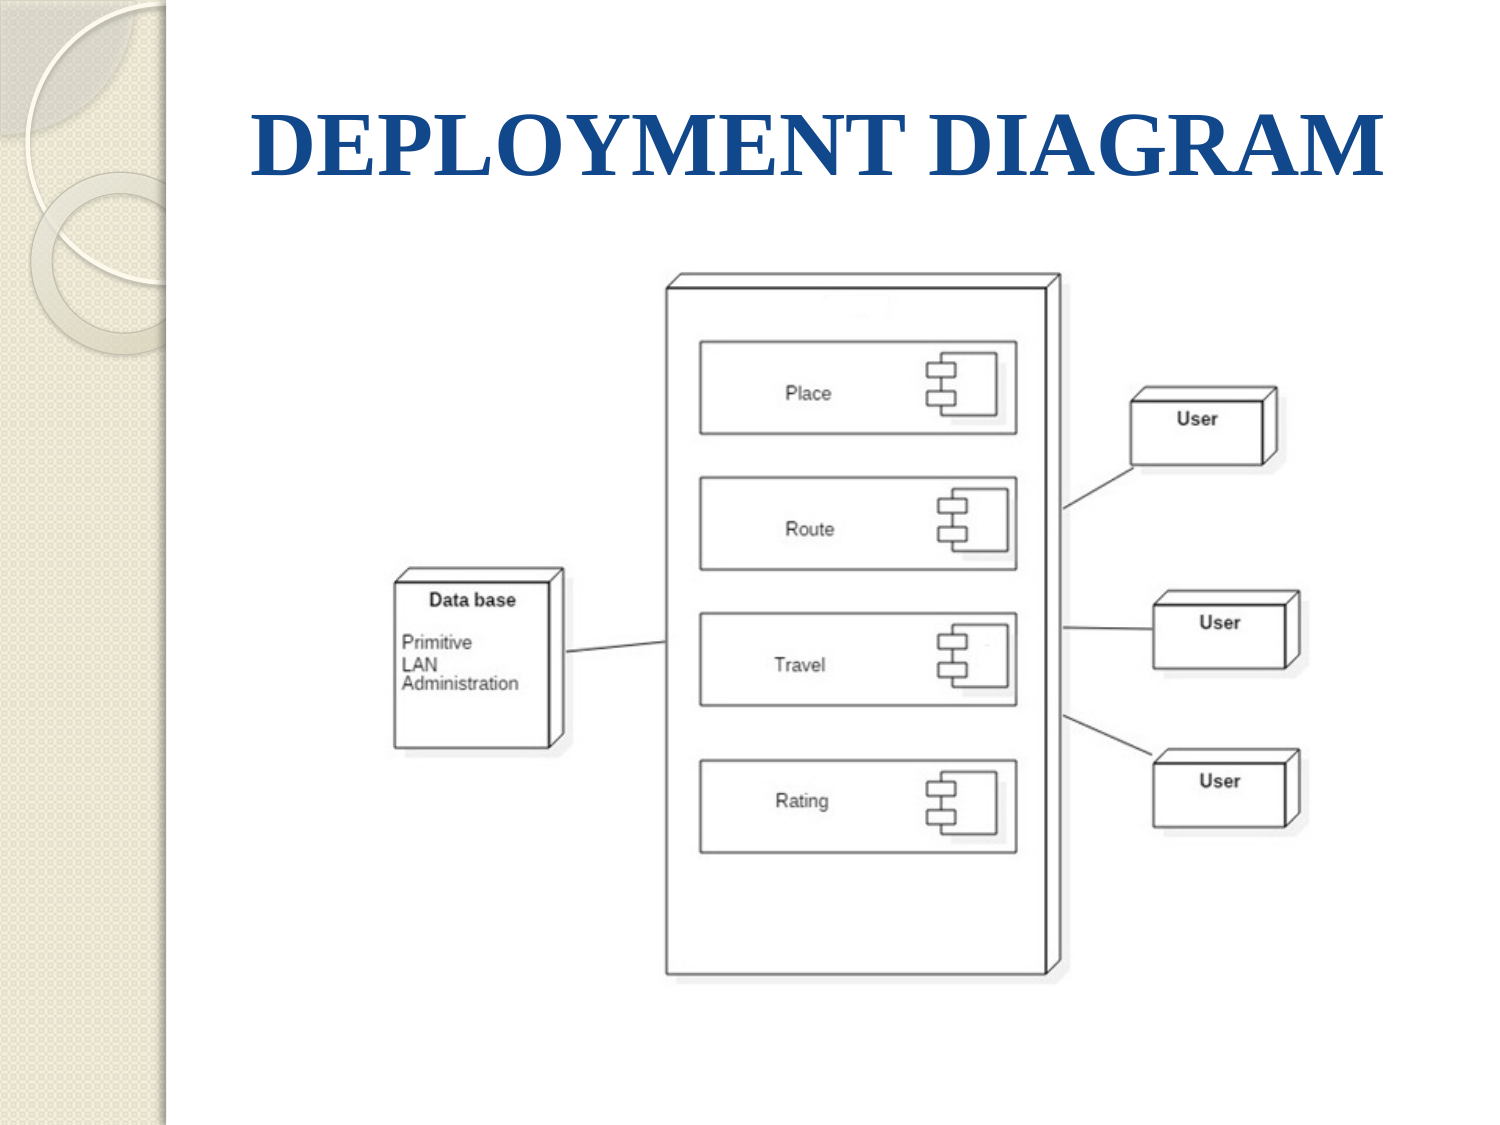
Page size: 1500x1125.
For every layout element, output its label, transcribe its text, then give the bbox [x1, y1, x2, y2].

title DEPLOYMENT DIAGRAM [235, 45, 1466, 233]
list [384, 259, 1317, 1003]
